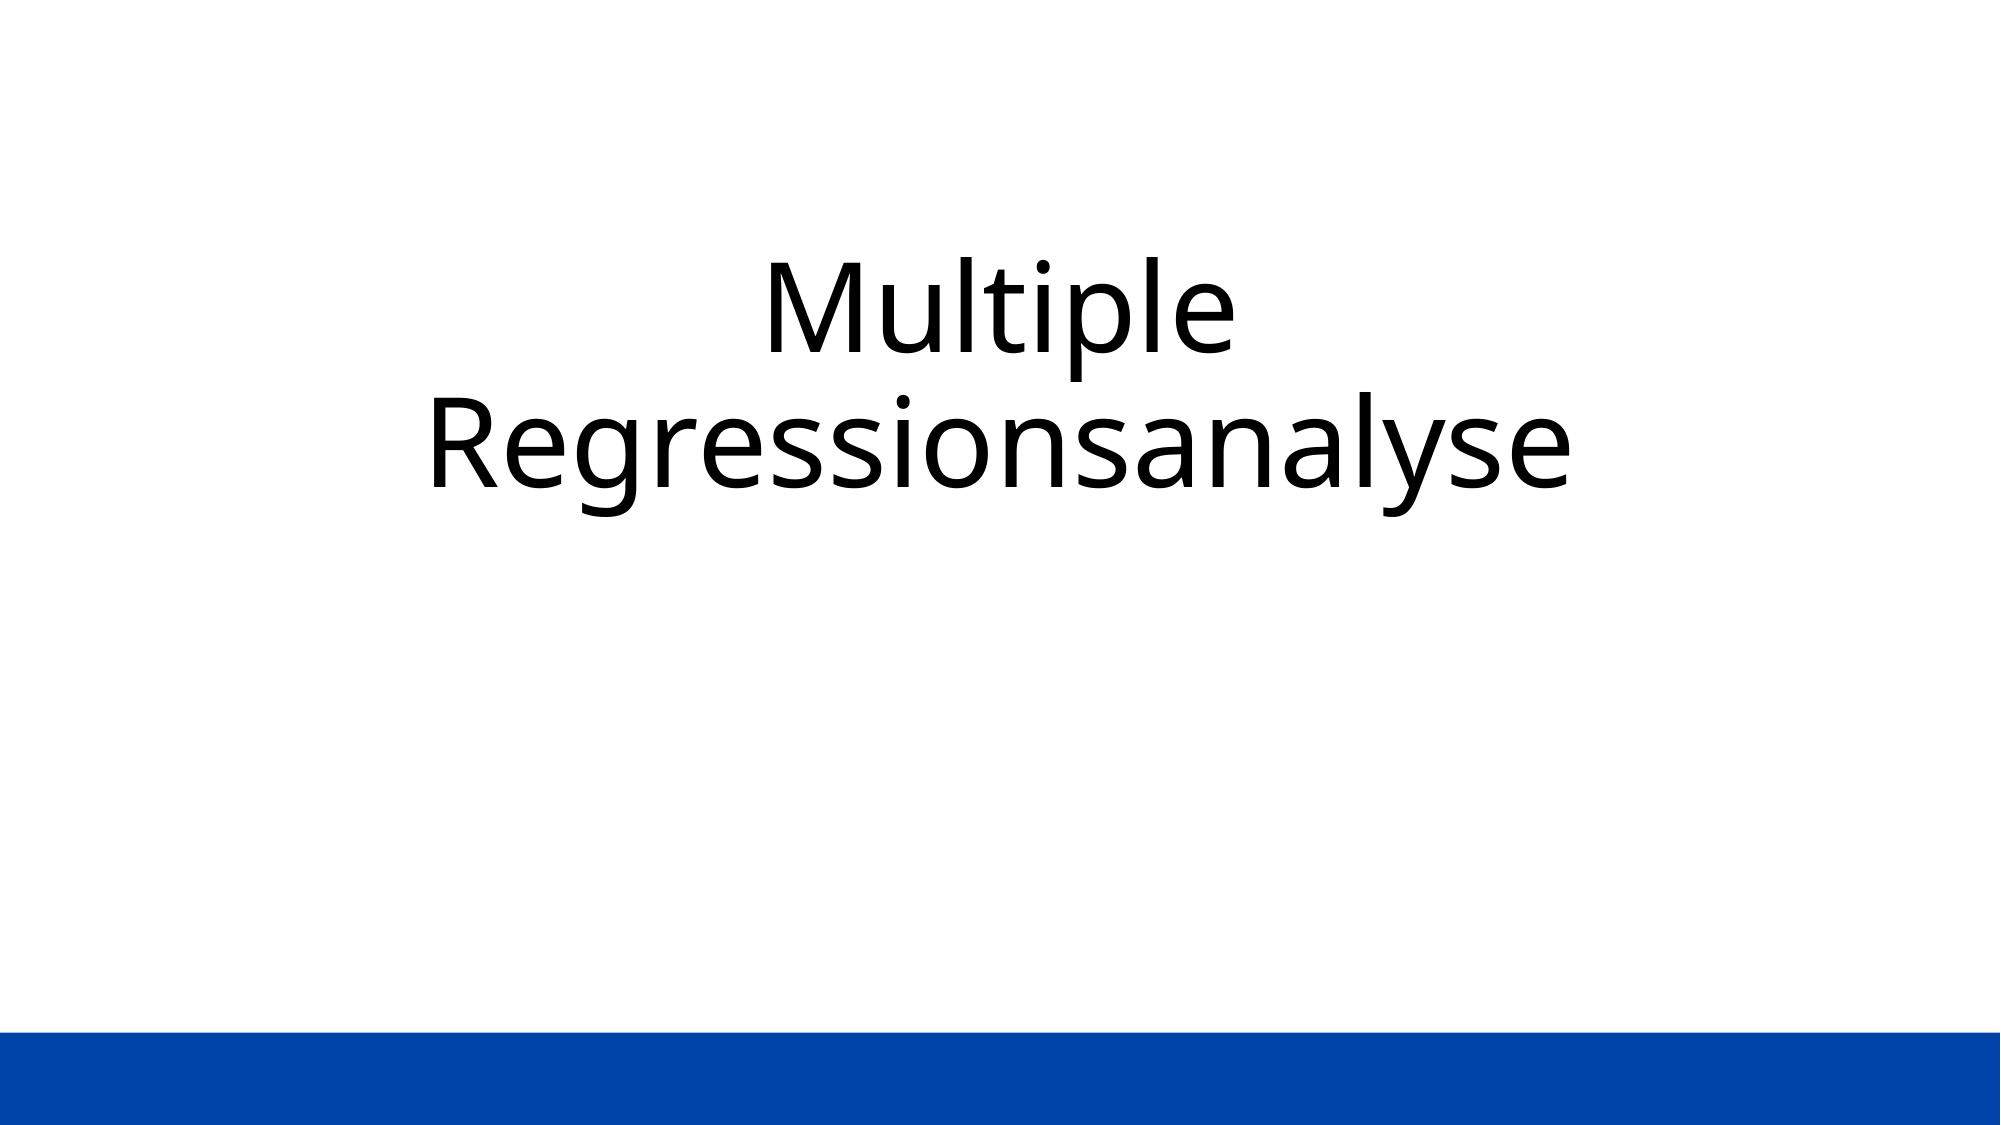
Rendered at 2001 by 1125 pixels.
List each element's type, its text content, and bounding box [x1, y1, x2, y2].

title Multiple Regressionsanalyse [249, 184, 1750, 576]
